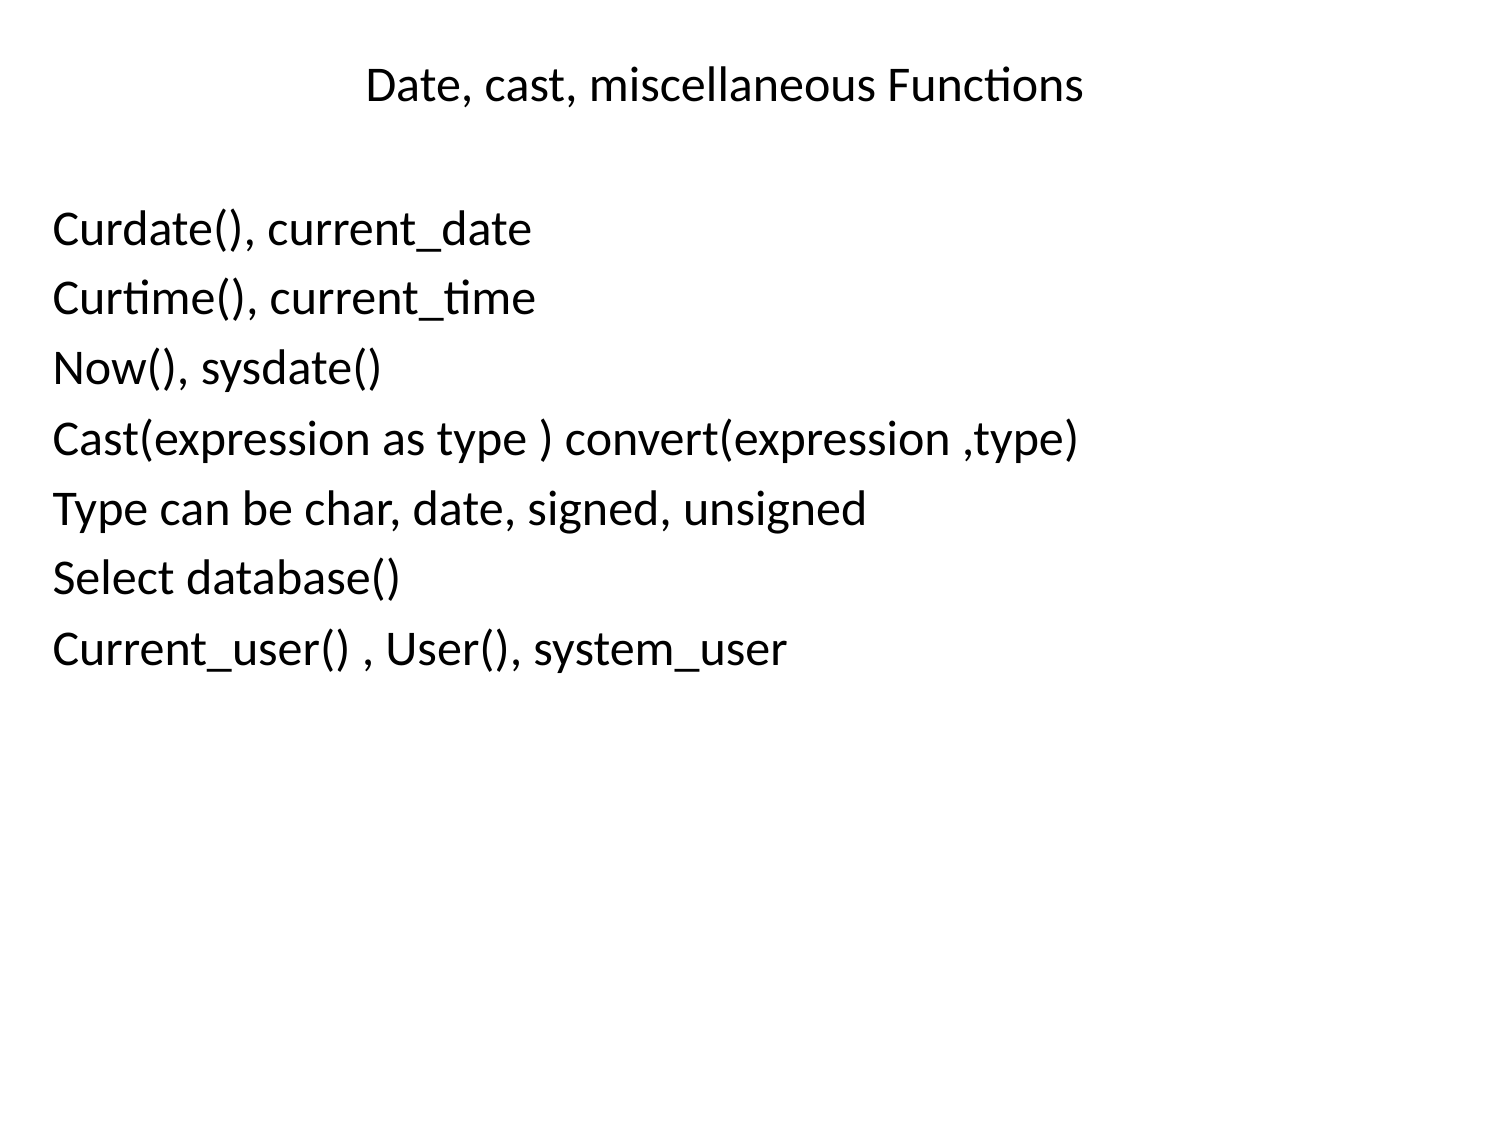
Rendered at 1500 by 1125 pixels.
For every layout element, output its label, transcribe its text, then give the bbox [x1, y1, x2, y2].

title Date, cast, miscellaneous Functions [87, 37, 1363, 126]
subtitle Curdate(), current_date Curtime(), current_time Now(), sysdate() Cast(expression as type ) convert(expression ,type) Type can be char, date, signed, unsigned Select database() Current_user() , User(), system_user [37, 187, 1475, 1063]
